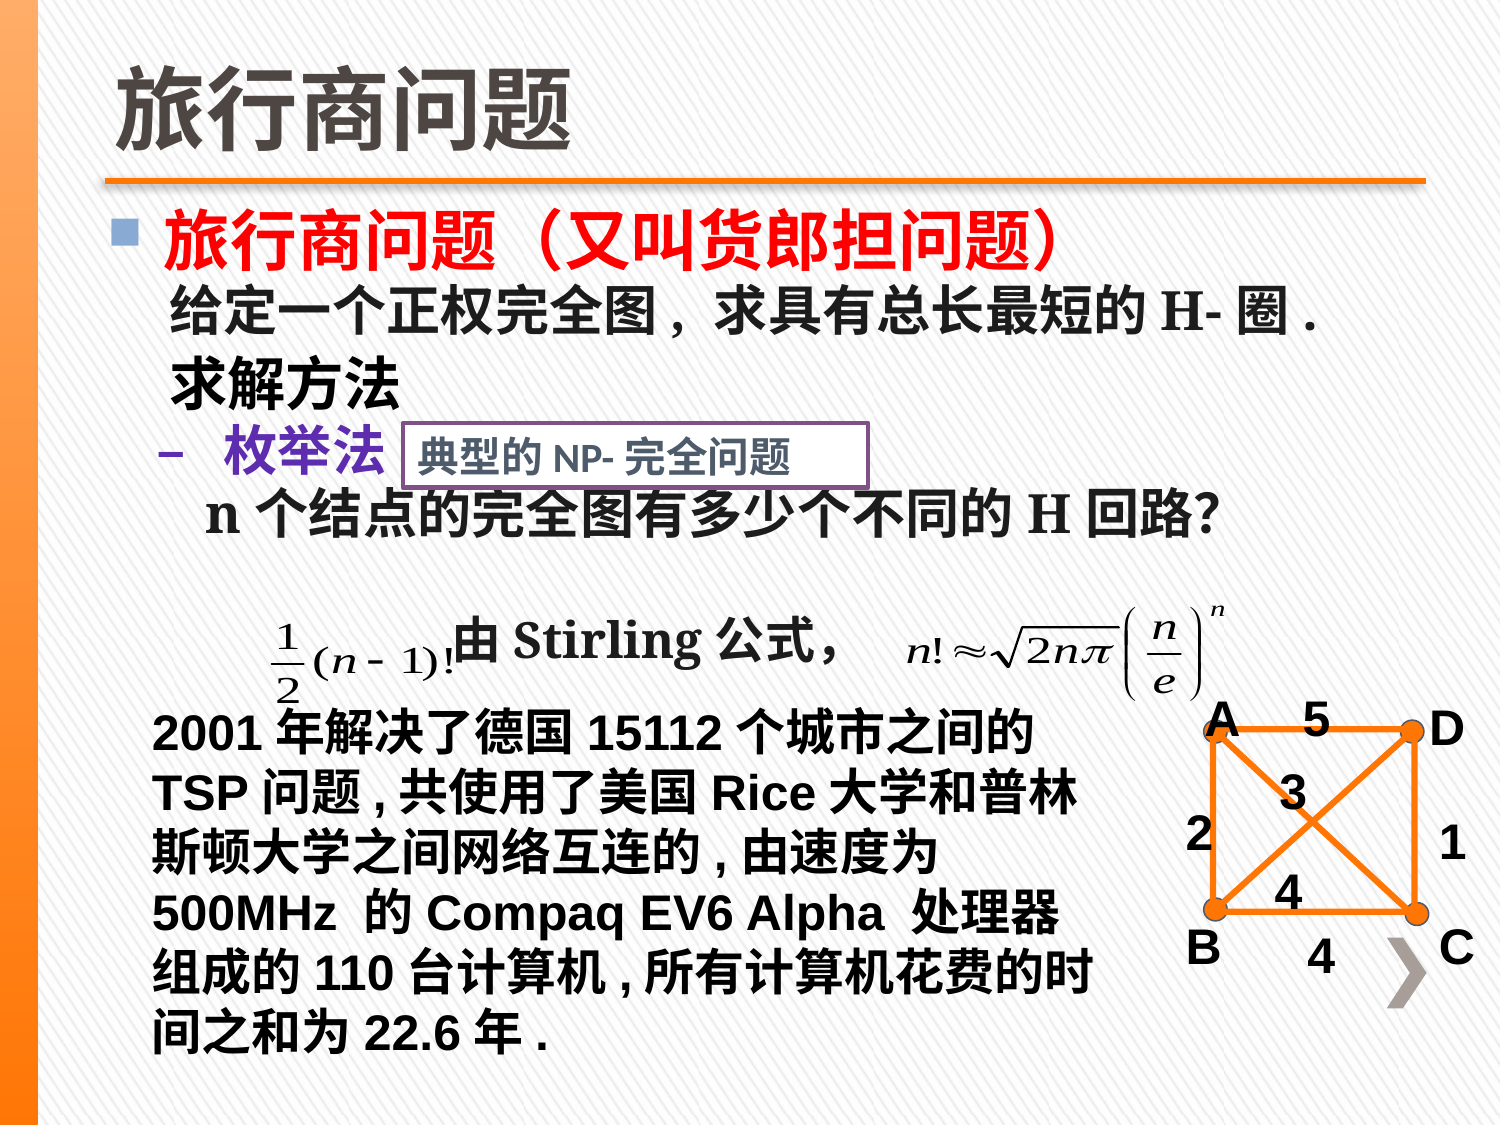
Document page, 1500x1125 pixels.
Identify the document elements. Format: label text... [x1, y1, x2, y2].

title 旅行商问题 [99, 0, 1422, 170]
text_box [0, 281, 37, 285]
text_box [1170, 678, 1467, 993]
text_box 旅行商问题（又叫货郎担问题） 给定一个正权完全图, 求具有总长最短的H-圈. 求解方法 – 枚举法 n个结点的完全图有多少个不同的H回路？ 由Stirling公式， [92, 206, 1368, 904]
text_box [262, 612, 463, 712]
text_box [897, 590, 1235, 709]
text_box 典型的NP-完全问题 [402, 422, 869, 489]
text_box 2001年解决了德国15112个城市之间的TSP问题,共使用了美国Rice大学和普林斯顿大学之间网络互连的,由速度为500MHz 的Compaq EV6 Alpha 处理器组成的110台计算机,所有计算机花费的时间之和为22.6年. [137, 692, 1126, 1068]
